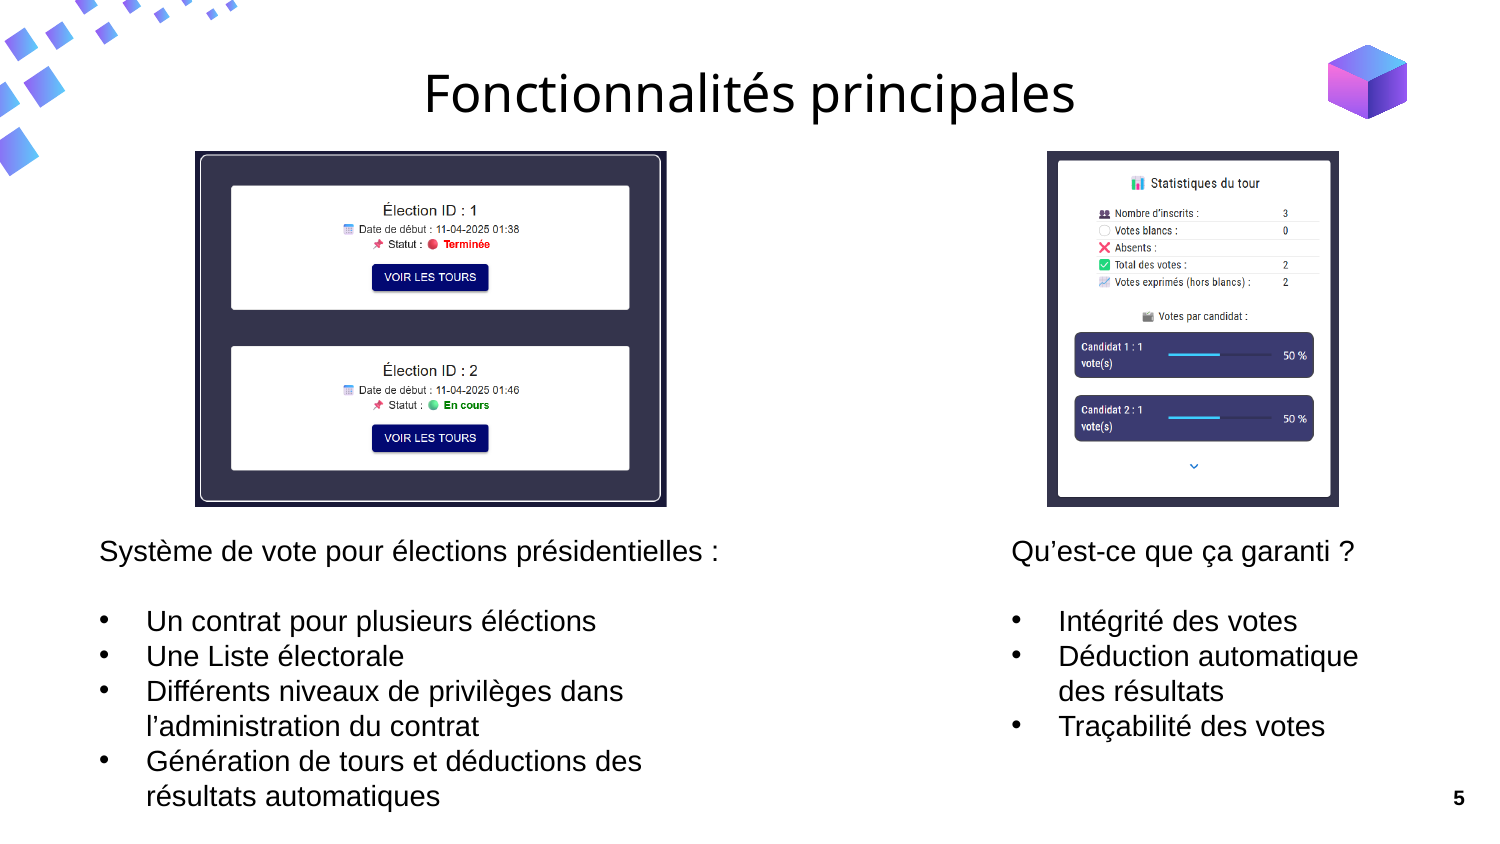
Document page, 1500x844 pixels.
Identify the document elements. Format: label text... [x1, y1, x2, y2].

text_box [0, 0, 238, 108]
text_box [1327, 44, 1408, 120]
picture [1047, 151, 1339, 507]
slide_number 5 [1389, 764, 1480, 830]
text_box Système de vote pour élections présidentielles : Un contrat pour plusieurs éléctions Une Liste électorale Différents niveaux de privilèges dans l’administration du contrat Génération de tours et déductions des résultats automatiques [84, 524, 778, 820]
title Fonctionnalités principales [84, 49, 1416, 134]
picture [194, 151, 667, 507]
text_box Qu’est-ce que ça garanti ? Intégrité des votes Déduction automatique des résultats Traçabilité des votes [996, 524, 1390, 750]
